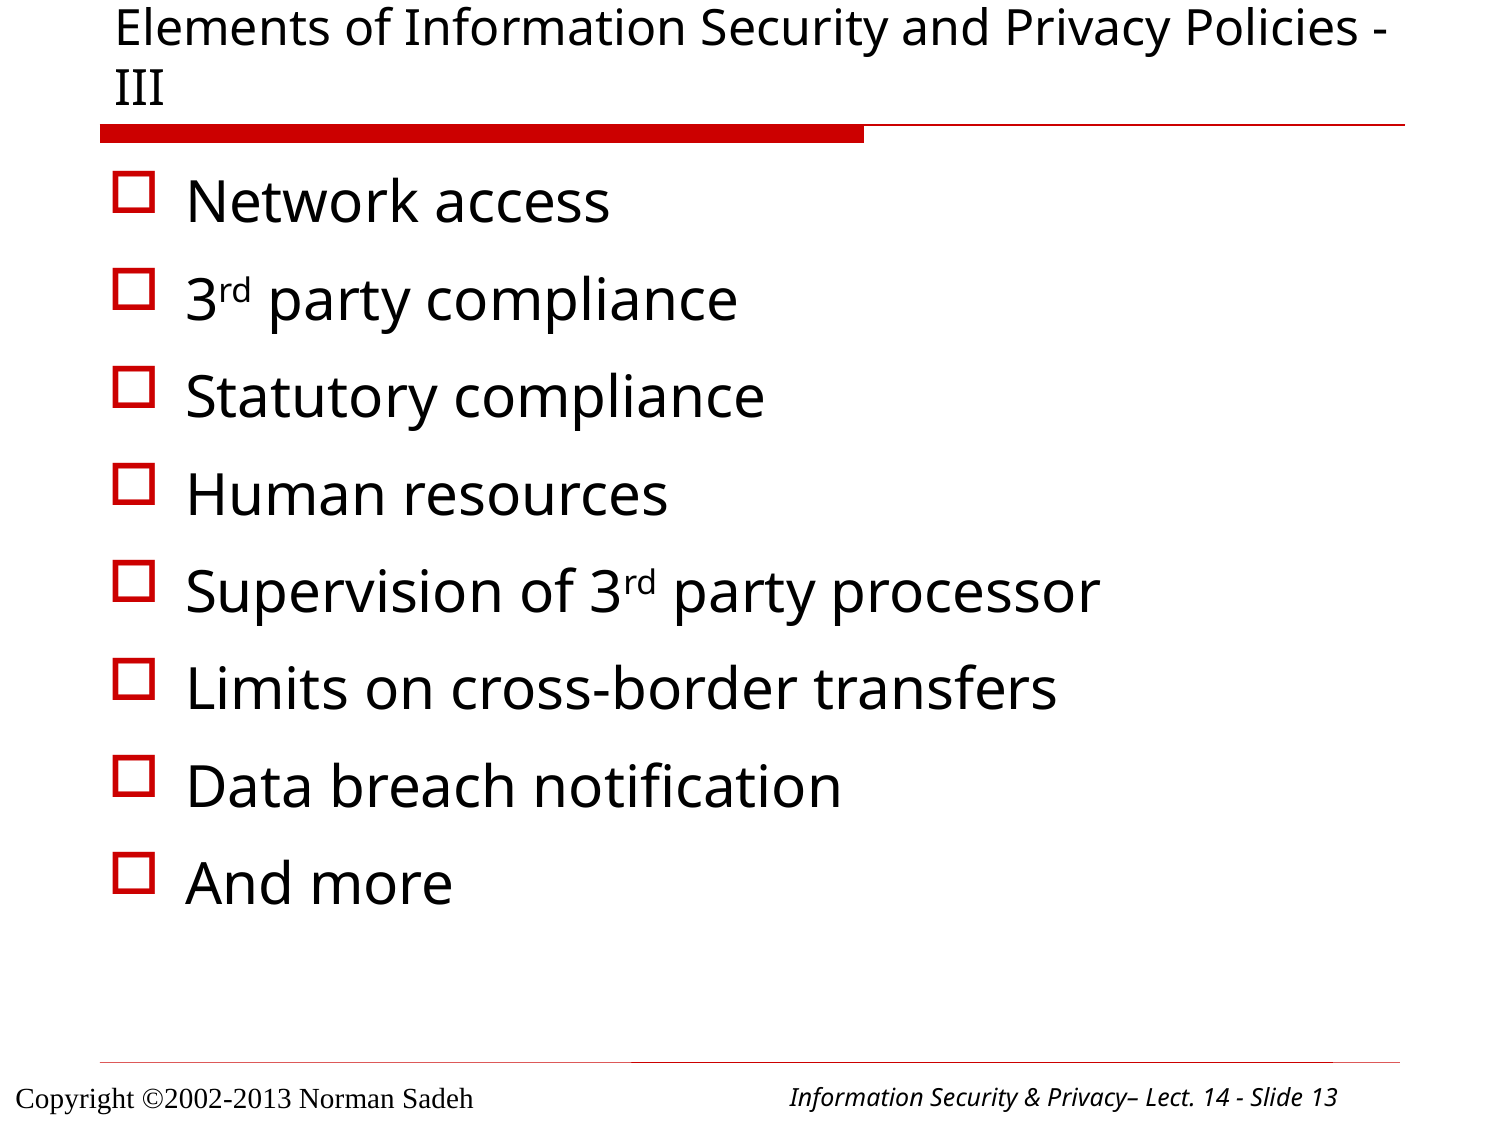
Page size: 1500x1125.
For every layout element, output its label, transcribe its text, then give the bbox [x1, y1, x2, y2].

text_box Elements of Information Security and Privacy Policies - III [99, 23, 1412, 124]
list Network access 3rd party compliance Statutory compliance Human resources Supervision of 3rd party processor Limits on cross-border transfers Data breach notification And more [92, 149, 1406, 988]
